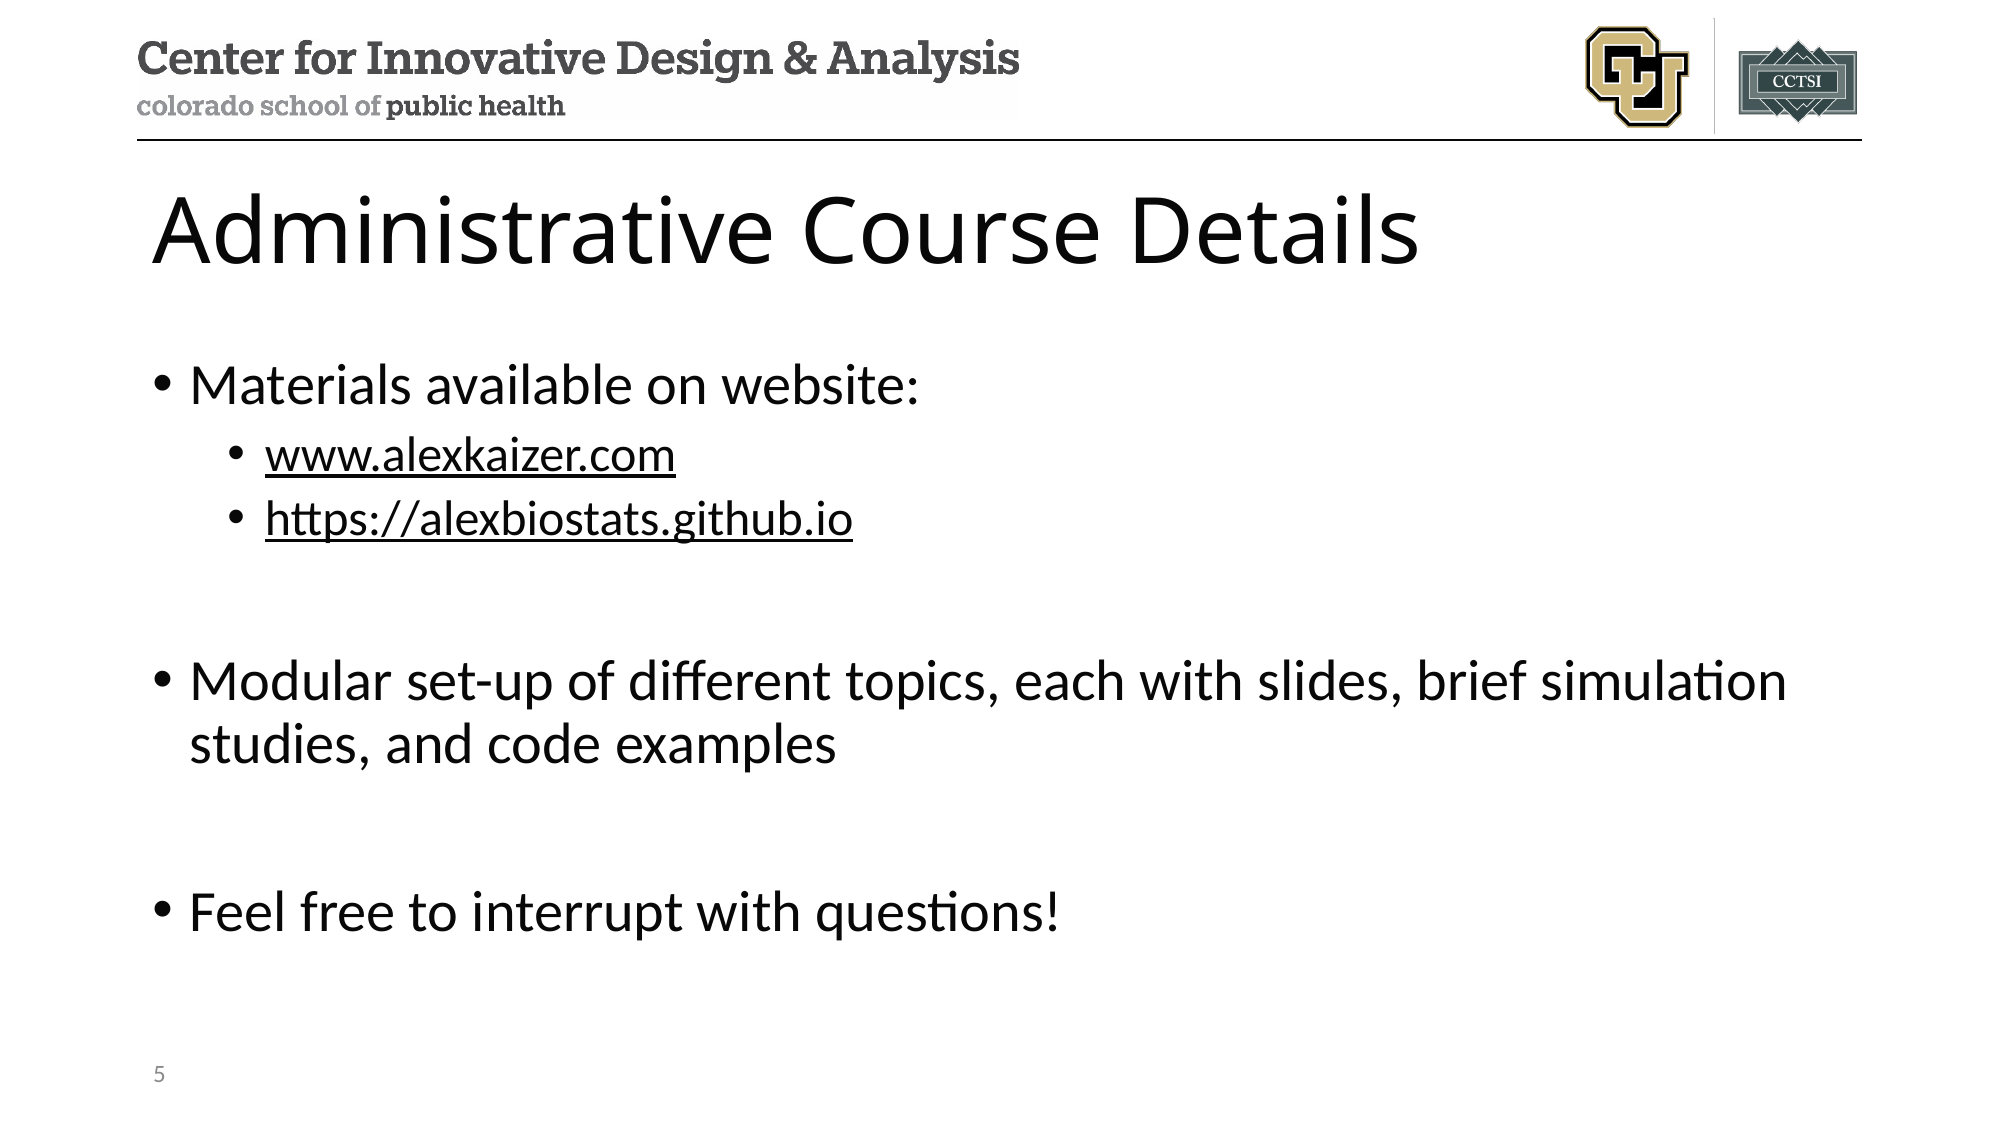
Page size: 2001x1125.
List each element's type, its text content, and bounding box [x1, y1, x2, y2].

picture [1584, 17, 1857, 134]
title Administrative Course Details [137, 150, 1863, 318]
picture [137, 39, 1019, 120]
slide_number 5 [138, 1042, 589, 1103]
list Materials available on website: www.alexkaizer.com https://alexbiostats.github.io Modular set-up of different topics, each with slides, brief simulation studies, and code examples Feel free to interrupt with questions! [137, 347, 1863, 1014]
